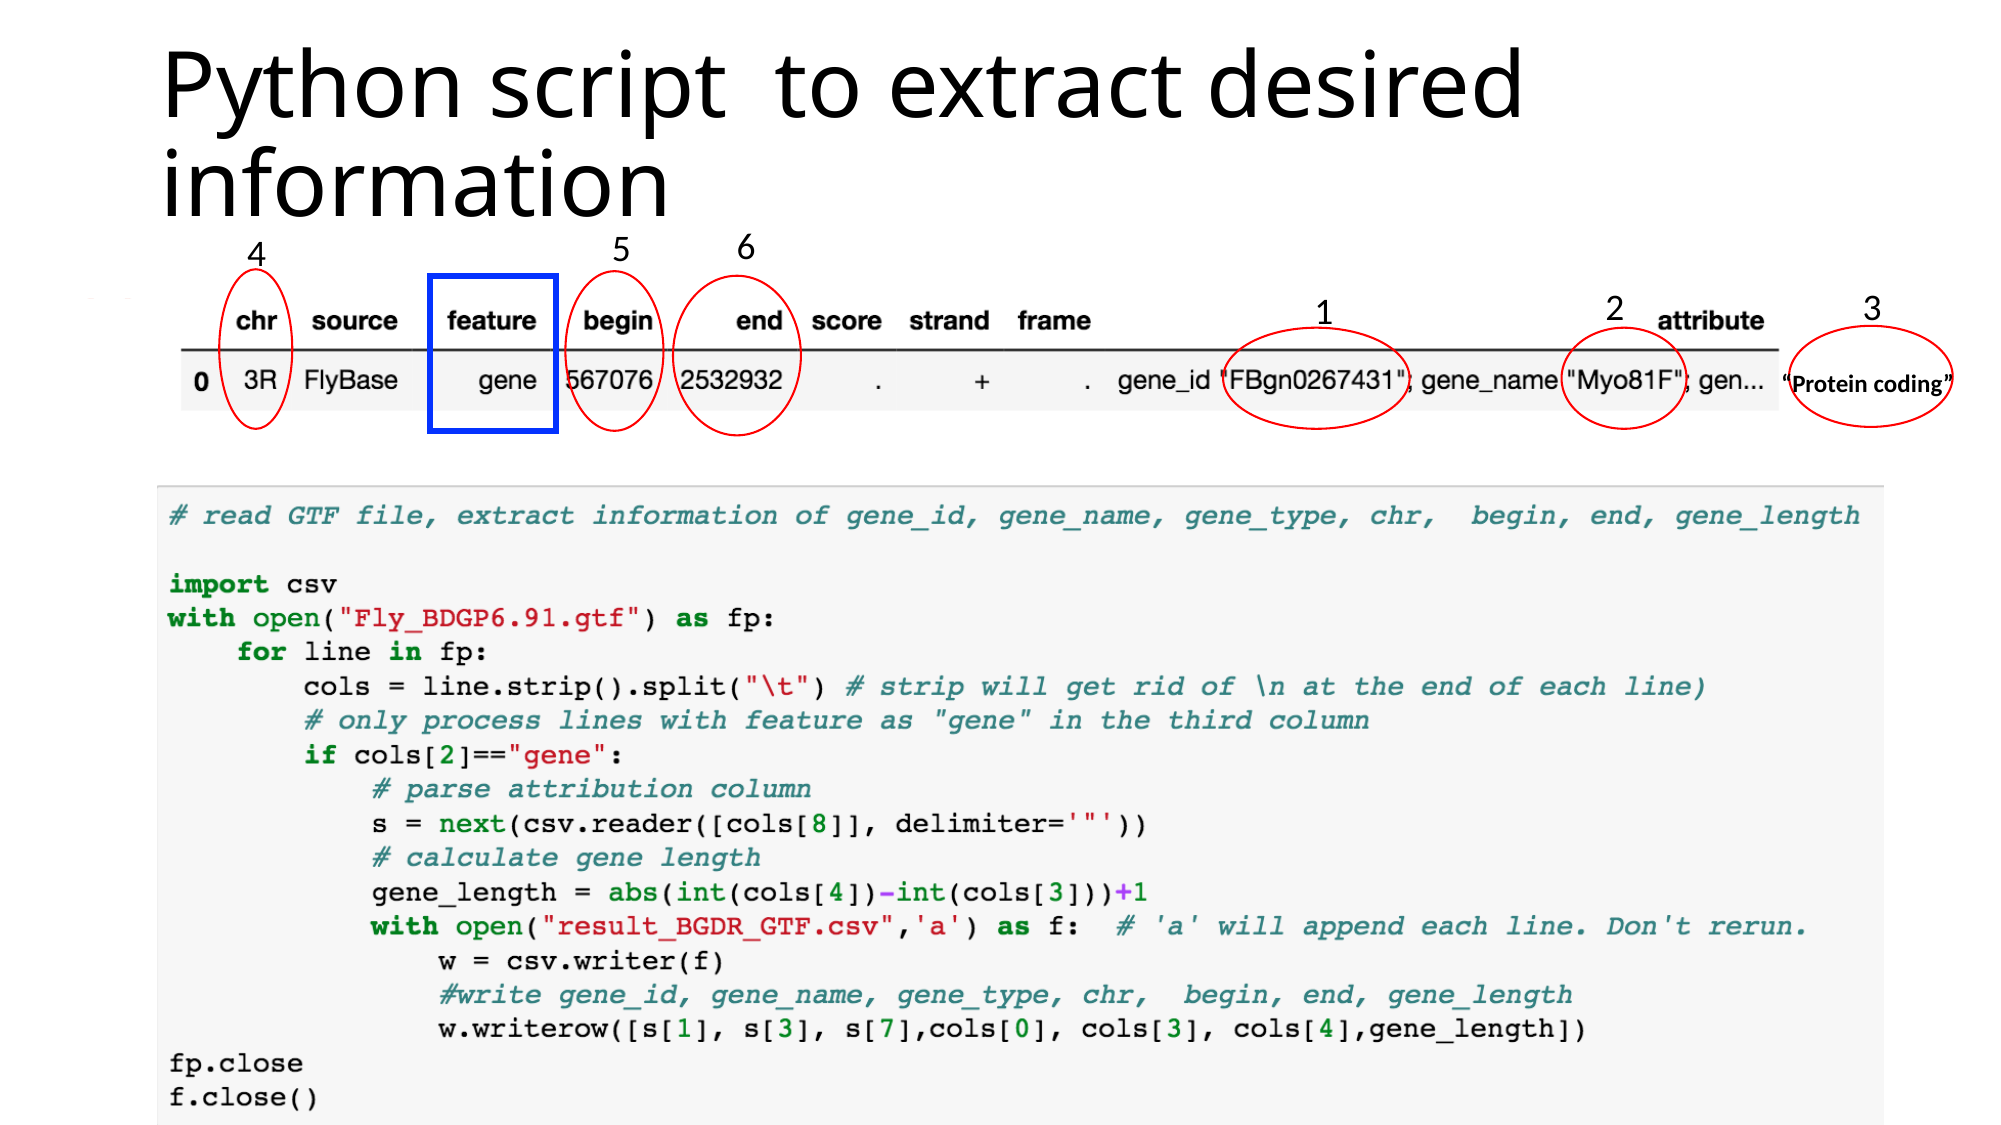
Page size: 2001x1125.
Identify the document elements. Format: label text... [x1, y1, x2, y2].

title Python script to extract desired information [145, 29, 1871, 214]
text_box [0, 214, 2000, 436]
picture [157, 485, 1884, 1125]
